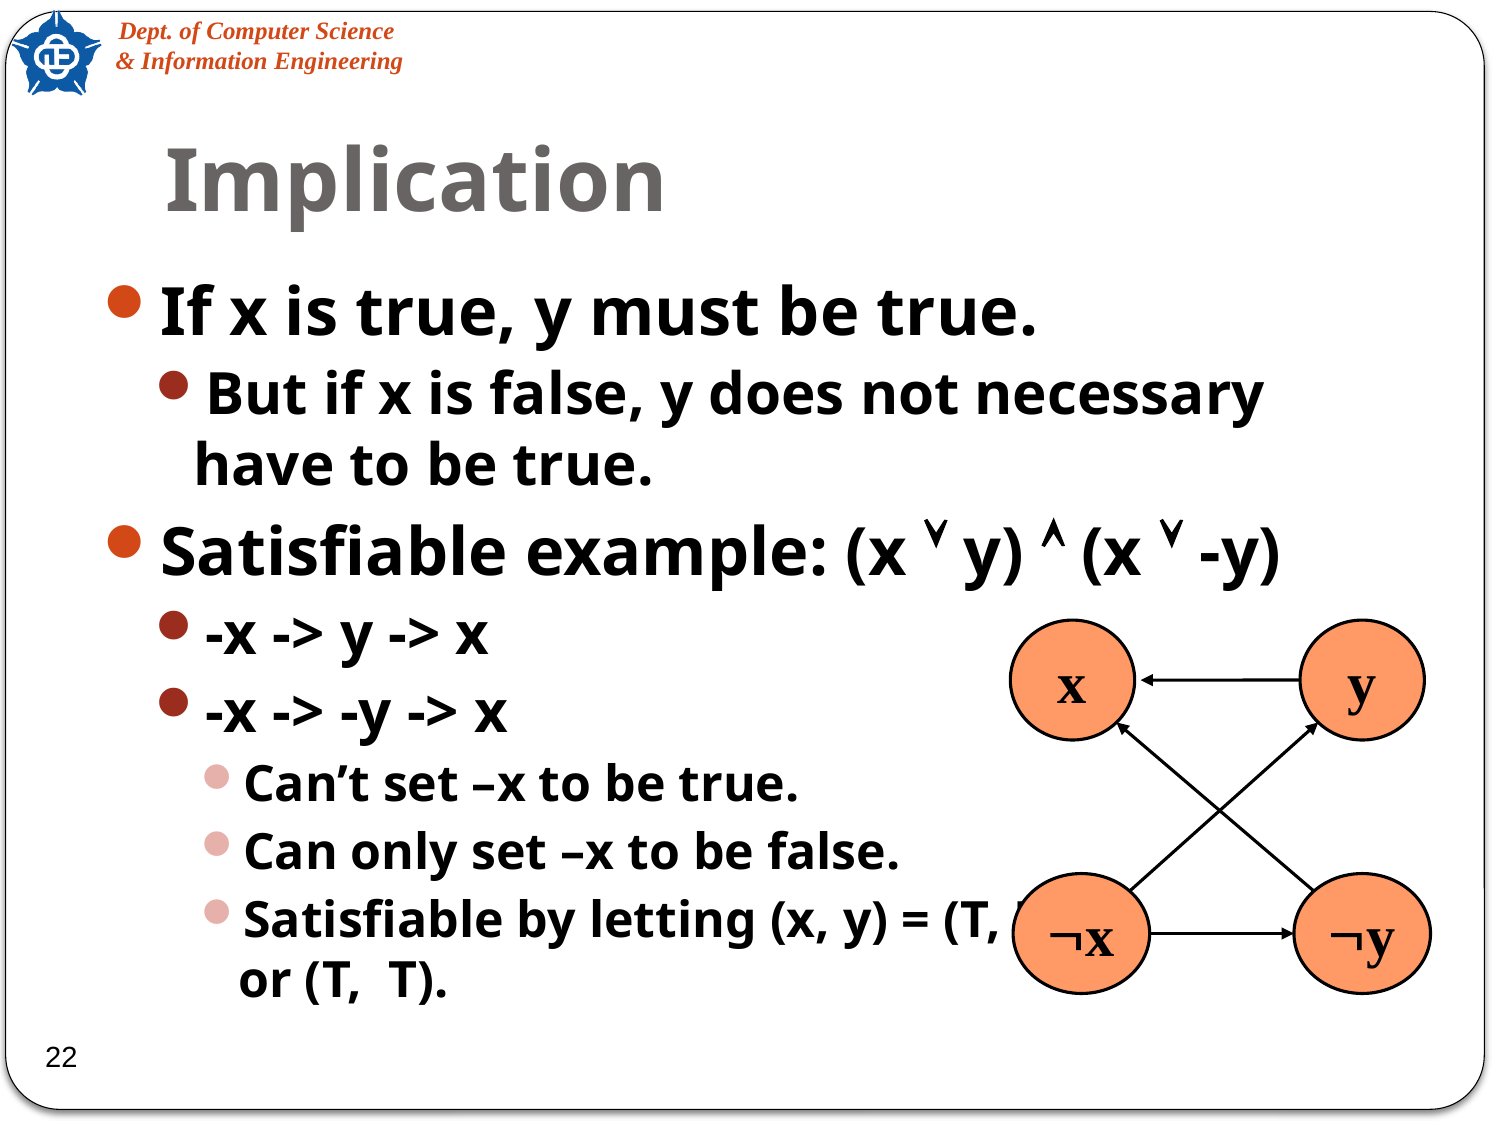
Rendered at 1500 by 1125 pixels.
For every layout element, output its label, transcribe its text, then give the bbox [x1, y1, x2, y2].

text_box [1116, 722, 1312, 892]
text_box x [1010, 620, 1135, 741]
slide_number 22 [23, 1018, 99, 1094]
text_box x [1013, 873, 1150, 994]
picture [0, 0, 113, 103]
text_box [1313, 722, 1319, 892]
list If x is true, y must be true. But if x is false, y does not necessary have to be true. Satisfiable example: (x  y)  (x  -y) -x -> y -> x -x -> -y -> x Can’t set –x to be true. Can only set –x to be false. Satisfiable by letting (x, y) = (T, F) or (T, T). [88, 261, 1426, 1012]
title Implication [149, 76, 1426, 244]
text_box y [1293, 873, 1431, 994]
text_box y [1300, 620, 1425, 741]
